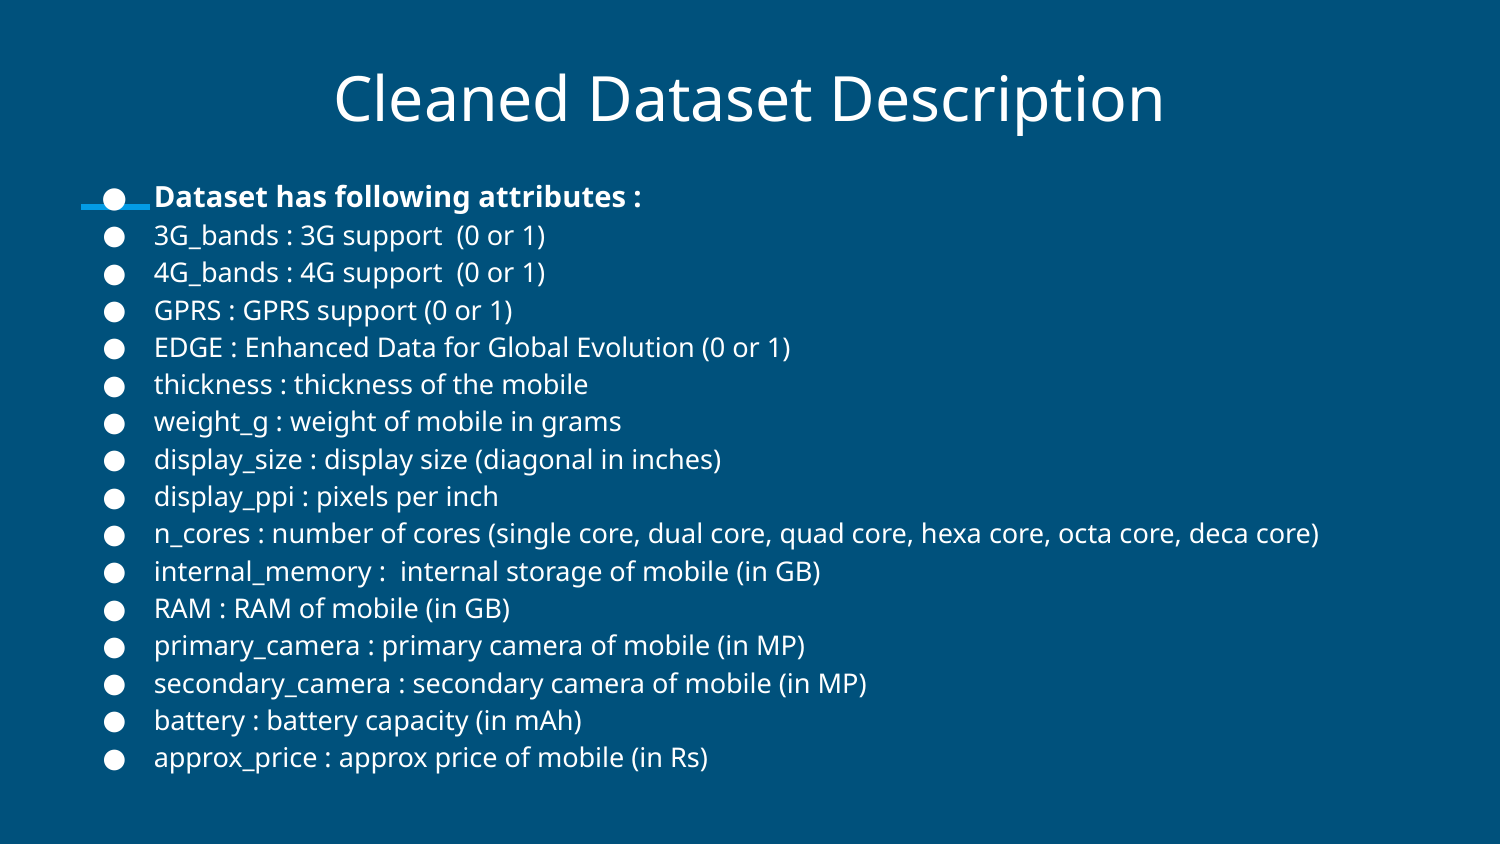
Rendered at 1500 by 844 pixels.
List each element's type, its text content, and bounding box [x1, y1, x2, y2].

title Cleaned Dataset Description [63, 53, 1437, 150]
list Dataset has following attributes : 3G_bands : 3G support (0 or 1) 4G_bands : 4G support (0 or 1) GPRS : GPRS support (0 or 1) EDGE : Enhanced Data for Global Evolution (0 or 1) thickness : thickness of the mobile weight_g : weight of mobile in grams display_size : display size (diagonal in inches) display_ppi : pixels per inch n_cores : number of cores (single core, dual core, quad core, hexa core, octa core, deca core) internal_memory : internal storage of mobile (in GB) RAM : RAM of mobile (in GB) primary_camera : primary camera of mobile (in MP) secondary_camera : secondary camera of mobile (in MP) battery : battery capacity (in mAh) approx_price : approx price of mobile (in Rs) [63, 158, 1437, 784]
